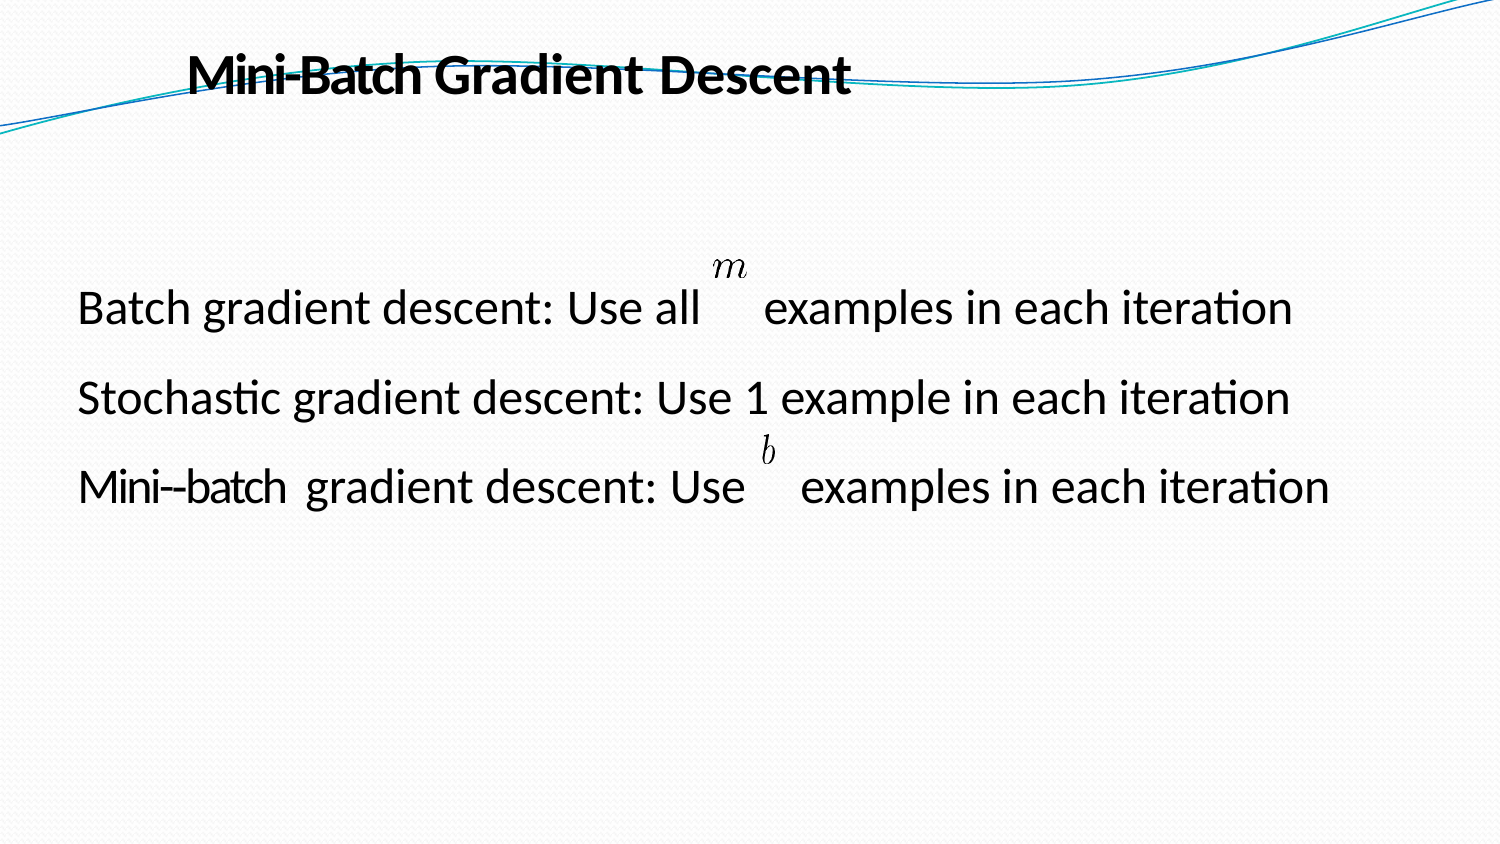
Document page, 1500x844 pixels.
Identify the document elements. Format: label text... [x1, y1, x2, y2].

text_box Batch gradient descent: Use all examples in each iteration Stochastic gradient descent: Use 1 example in each iteration Mini-­‐batch gradient descent: Use examples in each iteration [75, 23, 1337, 514]
text_box [712, 259, 747, 279]
text_box [762, 434, 775, 464]
text_box Mini-Batch Gradient Descent [74, 34, 963, 107]
